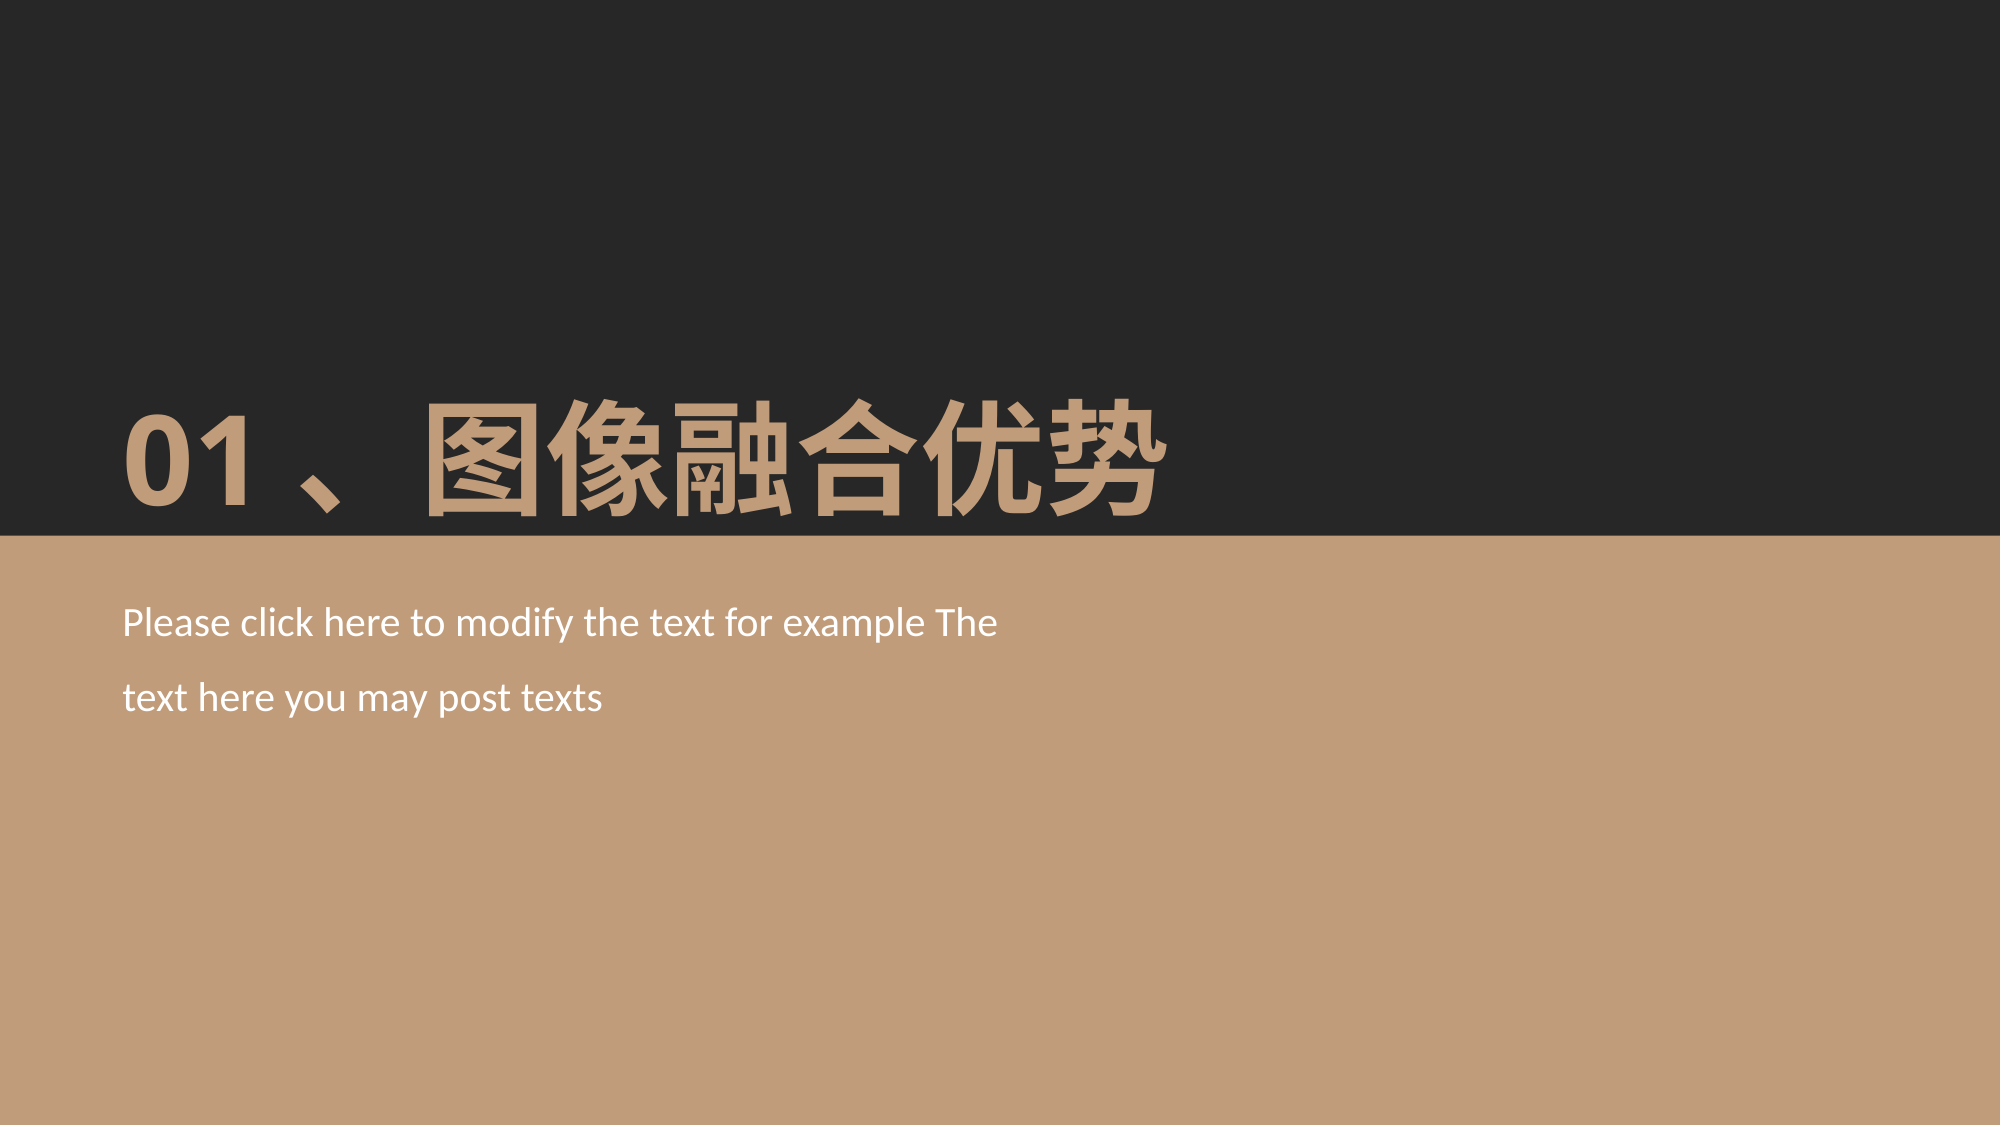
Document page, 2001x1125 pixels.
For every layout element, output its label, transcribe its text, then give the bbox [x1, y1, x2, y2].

text_box [0, 535, 2000, 1125]
text_box 01、图像融合优势 [107, 297, 1500, 538]
text_box Please click here to modify the text for example The text here you may post texts [107, 562, 1073, 728]
